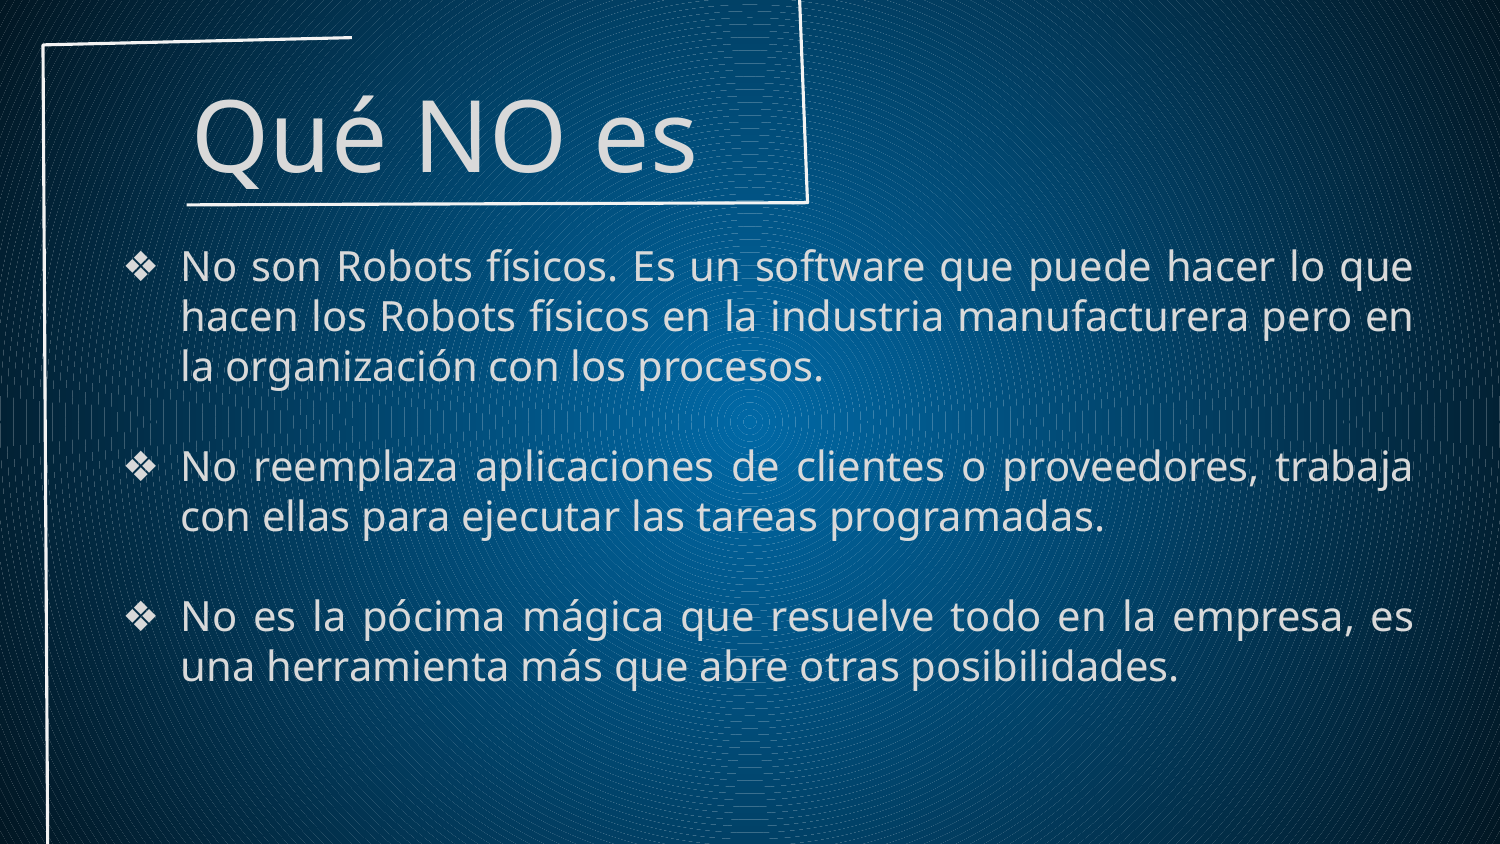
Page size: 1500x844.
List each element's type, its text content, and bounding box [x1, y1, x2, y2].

text_box No son Robots físicos. Es un software que puede hacer lo que hacen los Robots físicos en la industria manufacturera pero en la organización con los procesos. No reemplaza aplicaciones de clientes o proveedores, trabaja con ellas para ejecutar las tareas programadas. No es la pócima mágica que resuelve todo en la empresa, es una herramienta más que abre otras posibilidades. [90, 224, 1431, 725]
text_box [553, 0, 802, 57]
text_box [42, 37, 352, 844]
text_box Qué NO es [176, 57, 805, 205]
